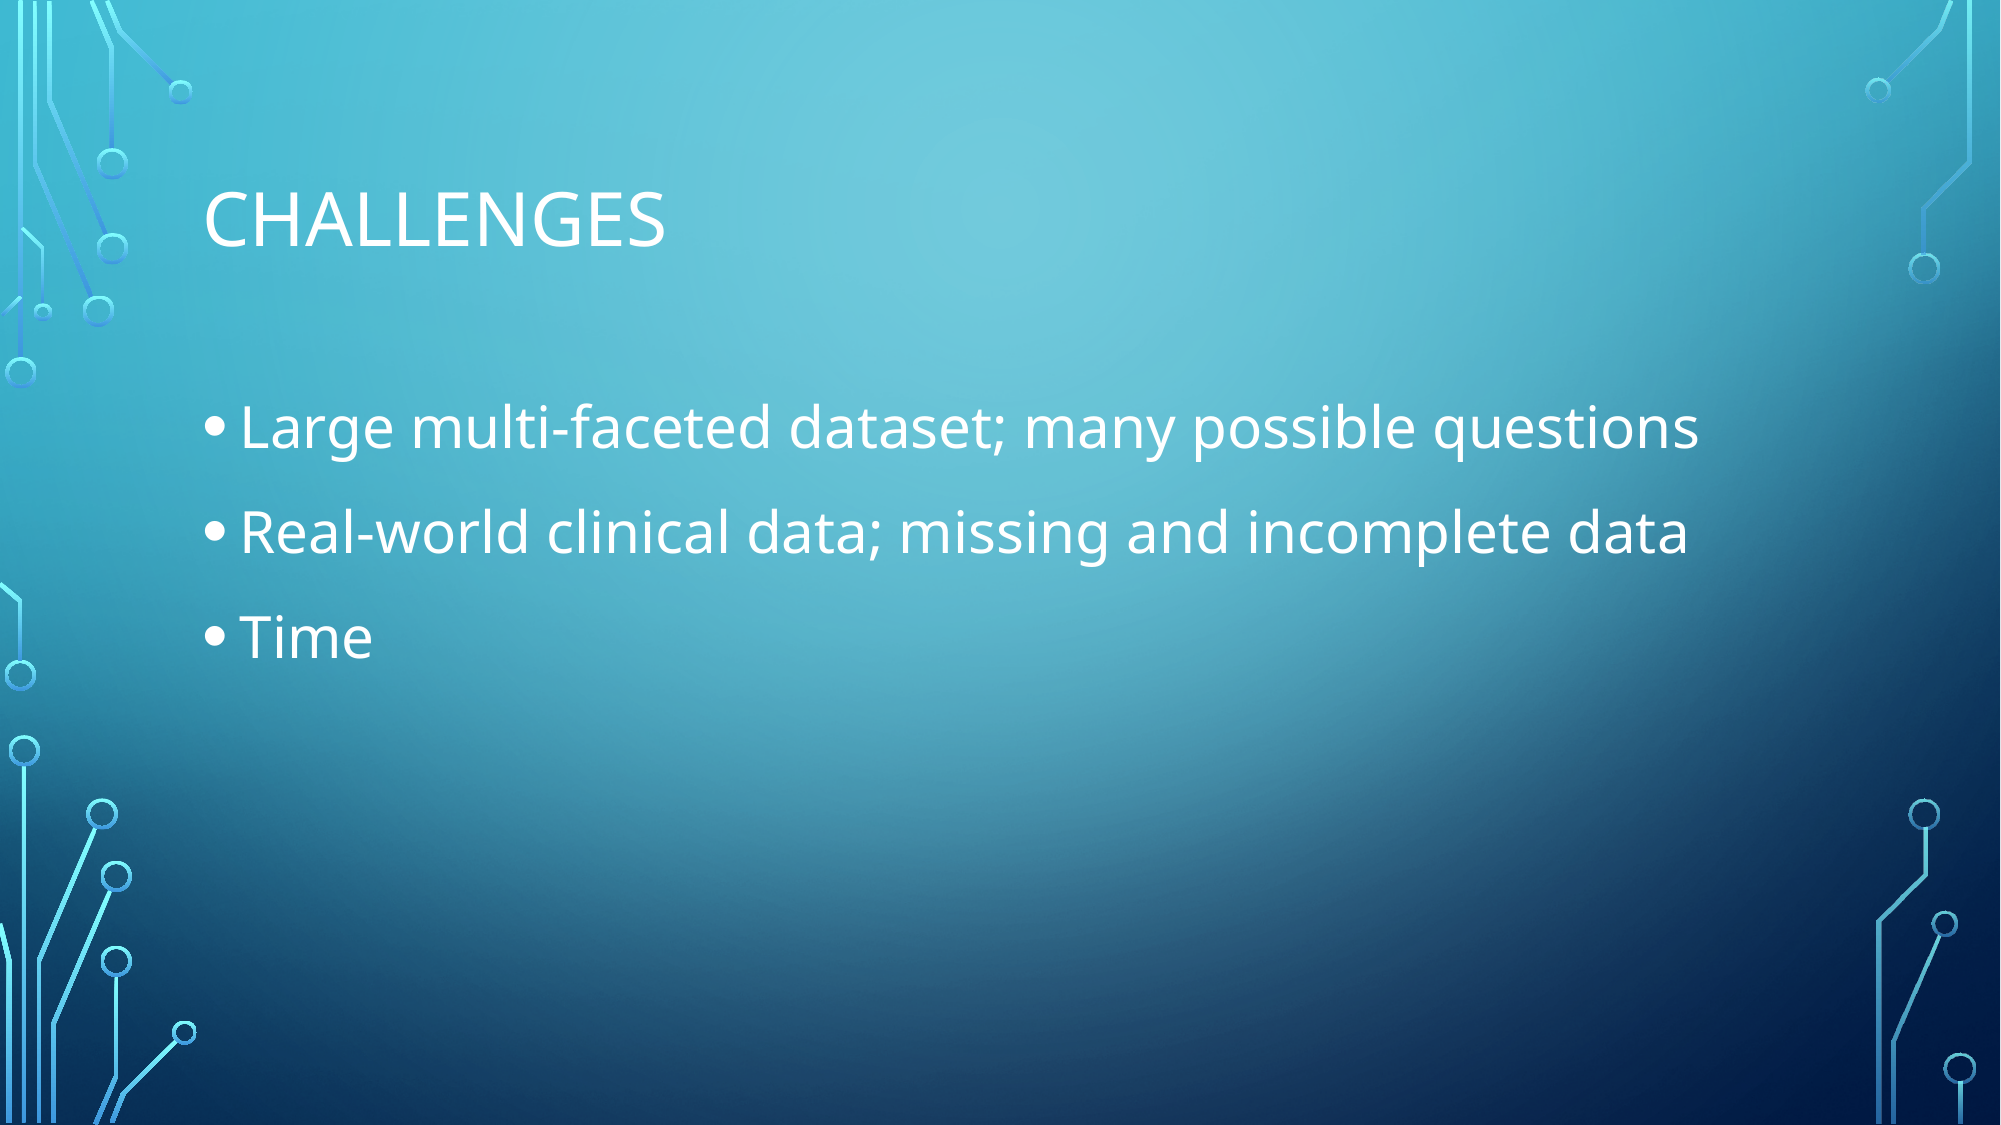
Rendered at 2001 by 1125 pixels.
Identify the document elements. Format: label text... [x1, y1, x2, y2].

list Large multi-faceted dataset; many possible questions Real-world clinical data; missing and incomplete data Time [187, 369, 1813, 950]
title Challenges [187, 101, 1813, 344]
